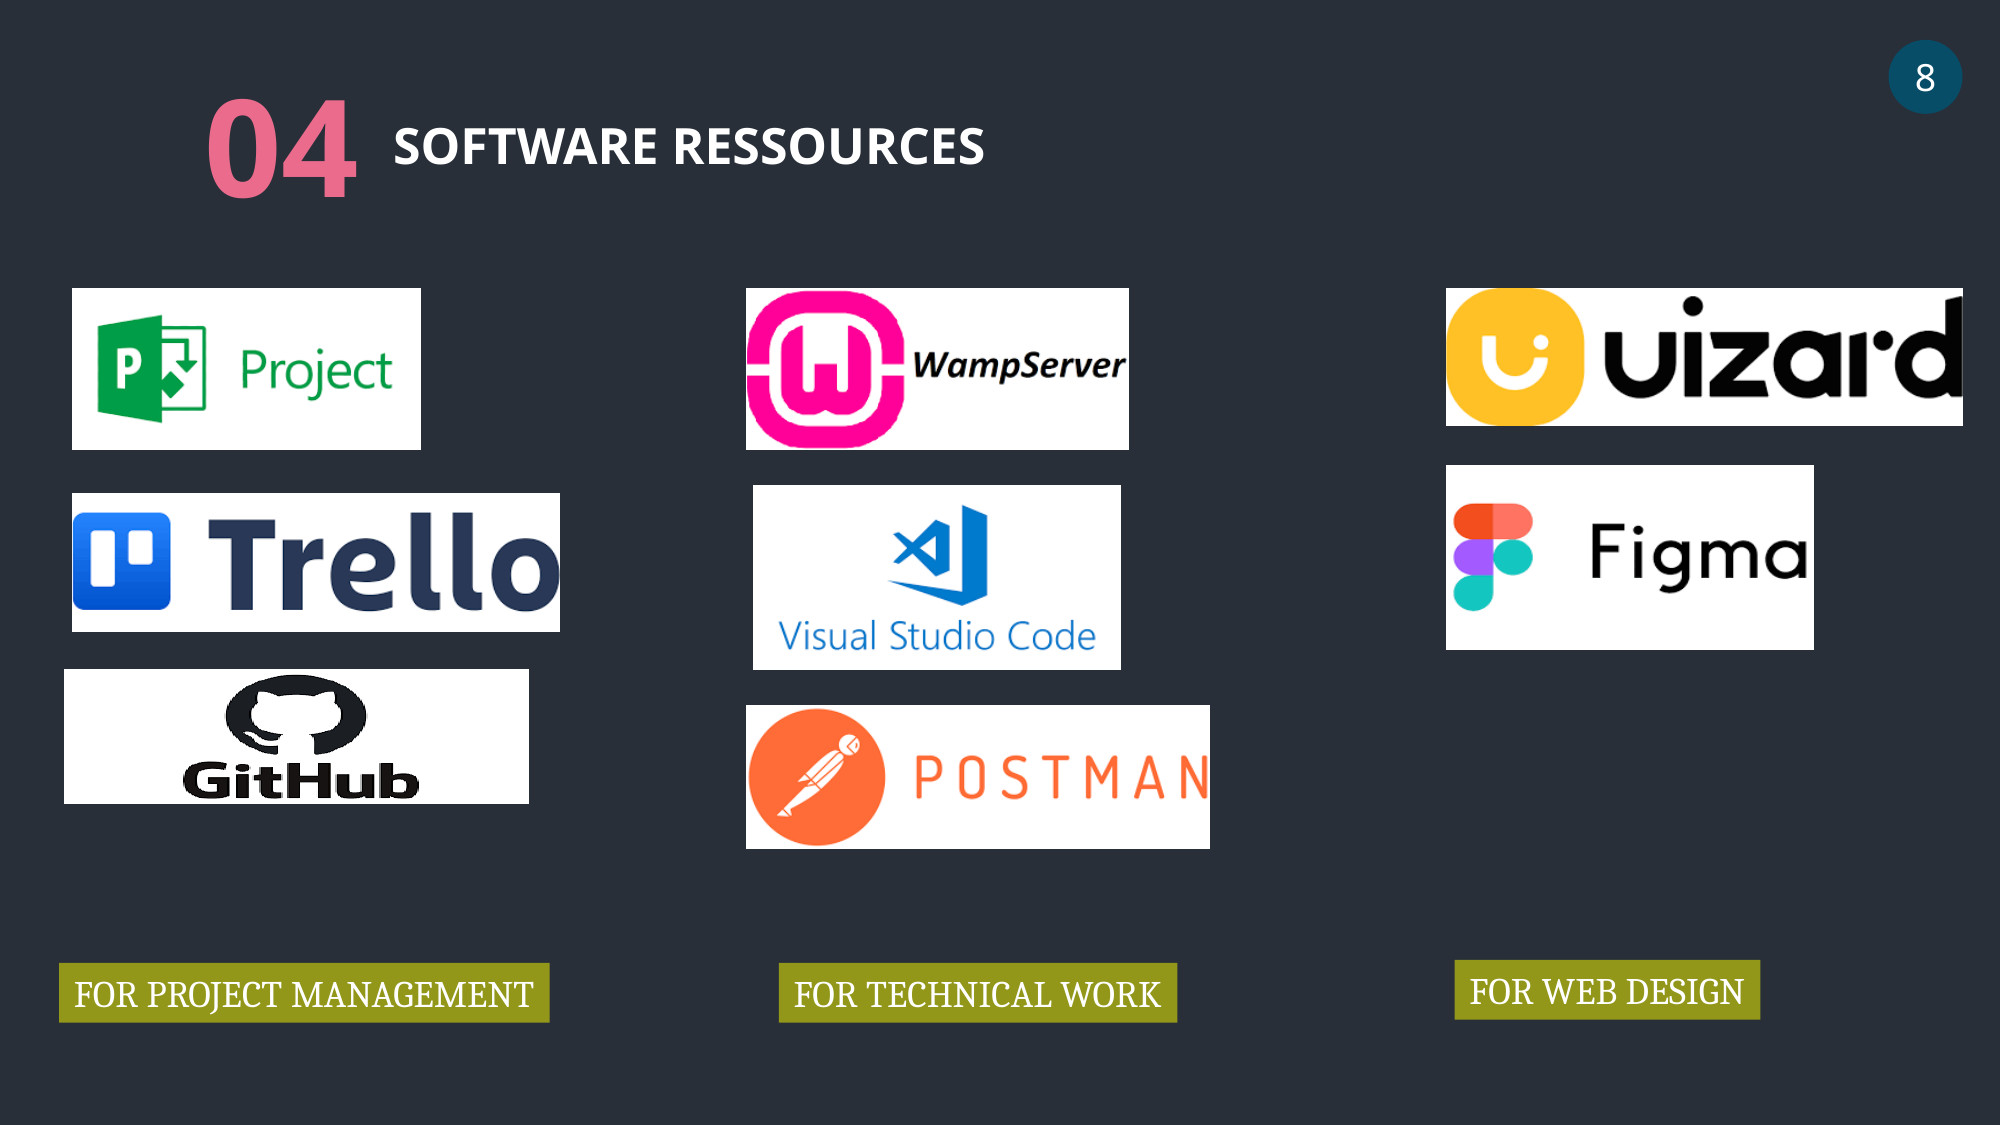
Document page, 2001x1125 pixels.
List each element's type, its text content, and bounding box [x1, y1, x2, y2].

text_box FOR TECHNICAL WORK [778, 962, 1178, 1023]
picture [72, 288, 421, 450]
text_box SOFTWARE RESSOURCES [378, 76, 1378, 182]
text_box 04 [185, 54, 379, 232]
picture [72, 493, 560, 632]
picture [1446, 465, 1814, 650]
picture [753, 485, 1121, 670]
text_box FOR PROJECT MANAGEMENT [59, 962, 550, 1023]
text_box 8 [1887, 38, 1964, 115]
text_box FOR WEB DESIGN [1454, 959, 1761, 1020]
picture [64, 669, 529, 804]
picture [746, 705, 1211, 849]
picture [746, 288, 1129, 450]
picture [1446, 288, 1963, 426]
